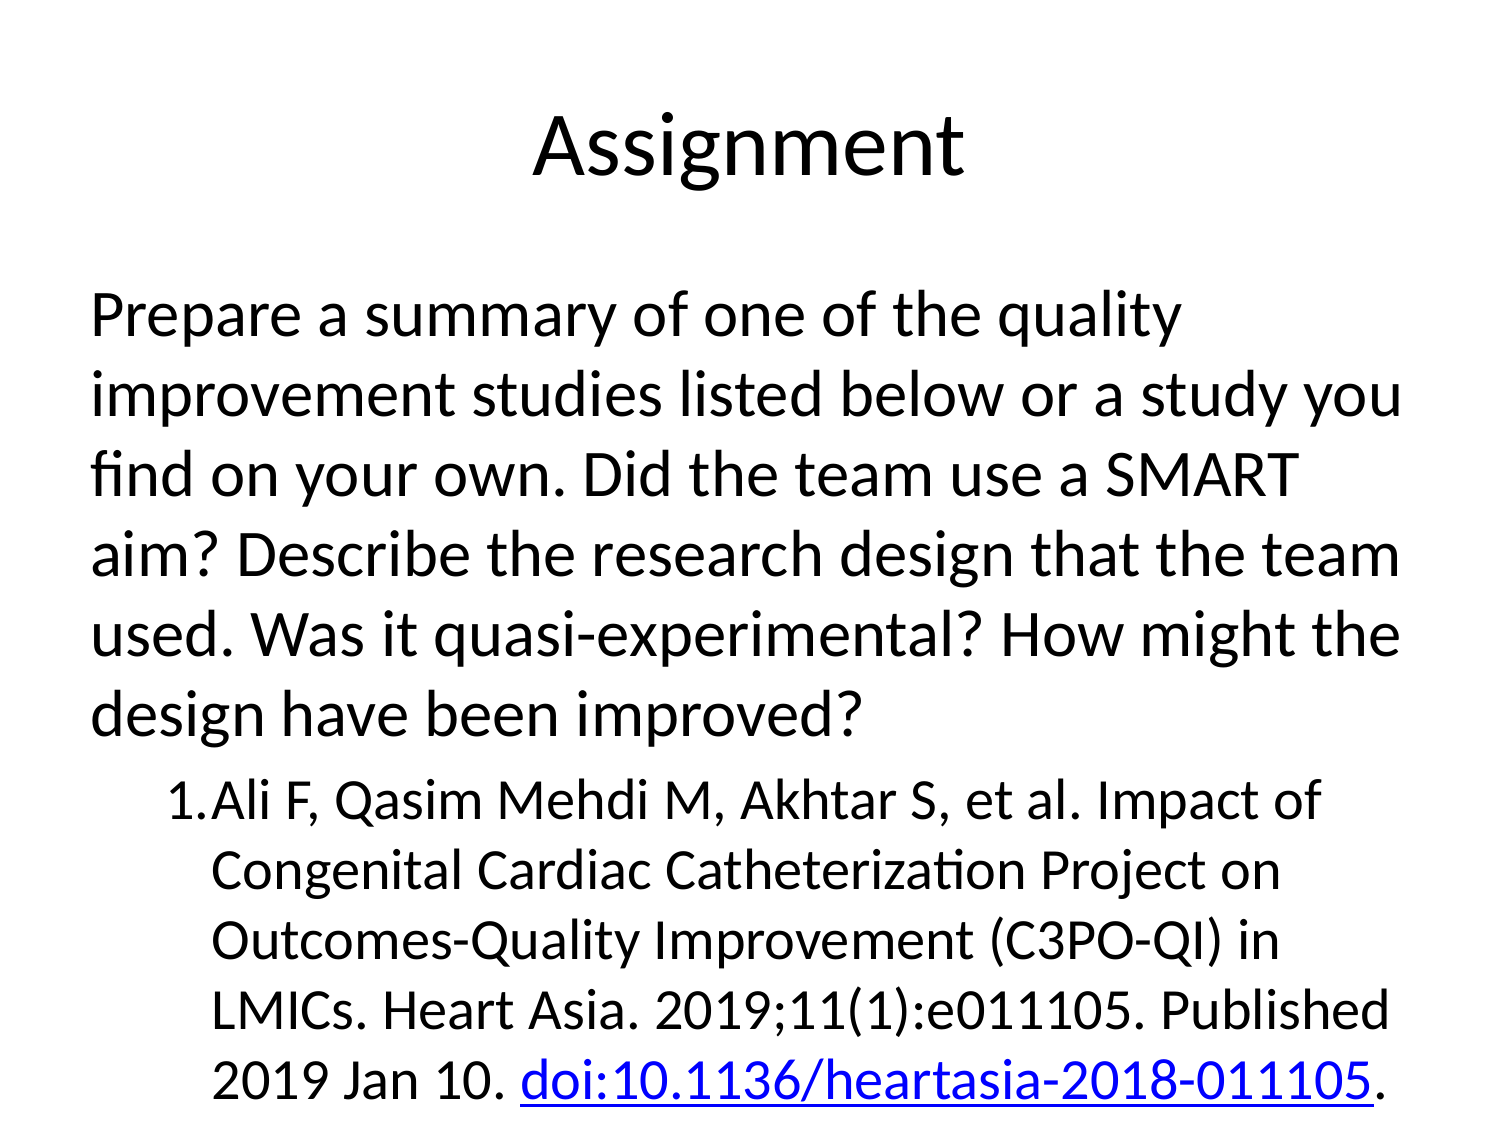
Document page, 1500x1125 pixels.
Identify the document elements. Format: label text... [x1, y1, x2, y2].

list Prepare a summary of one of the quality improvement studies listed below or a study you find on your own. Did the team use a SMART aim? Describe the research design that the team used. Was it quasi-experimental? How might the design have been improved? Ali F, Qasim Mehdi M, Akhtar S, et al. Impact of Congenital Cardiac Catheterization Project on Outcomes-Quality Improvement (C3PO-QI) in LMICs. Heart Asia. 2019;11(1):e011105. Published 2019 Jan 10. doi:10.1136/heartasia-2018-011105. Available in html format or PDF format. A Mistry DA, Rainer TH. Concussion assessment in the emergency department: a preliminary study for a quality improvement project. BMJ Open Sport Exerc Med. 2018;4(1):e000445. Published 2018 Dec 27. doi:10.1136/bmjsem-2018-000445. Available in html format or PDF format. Rogers AJ, Lye PS, Ciener DA, Ren B, Kuhn EM, Morrison AK. Using Quality Improvement to Change Testing Practices for Community-acquired Pneumonia. Pediatr Qual Saf. 2018;3(5):e105. Published 2018 Sep 20. doi:10.1097/pq9.0000000000000105. Available in html format or PDF format. Liu Z, Zhao Y, Liu D, et al. Effects of Nursing Quality Improvement on Thrombolytic Therapy for Acute Ischemic Stroke. Front Neurol. 2018;9:1025. Published 2018 Nov 29. doi:10.3389/fneur.2018.01025. Available in html format or PDF format. Norman S, DeCicco F, Sampson J, Fraser IM. Emergency Room Safer Transfer of Patients (ER-STOP): a quality improvement initiative at a community-based hospital to improve the safety of emergency room patient handovers. BMJ Open. 2018;8(12):e019553. Published 2018 Dec 14. doi:10.1136/bmjopen-2017-019553. Available in html format or PDF format. Marino LV, Fudge C, Pearson F, et al. Home use of breast milk fortifier to promote postdischarge growth and breast feeding in preterm infants: a quality improvement project. Archives of Disease in Childhood Published Online First: 14 December 2018. doi: 10.1136/archdischild-2018-315951. Available in html format or PDF format. Karamagi E, Sensalire S, Muhire M, et al. Improving TB case notification in northern Uganda: evidence of a quality improvement-guided active case finding intervention. BMC Health Serv Res. 2018;18(1):954. Published 2018 Dec 12. doi:10.1186/s12913-018-3786-2. Available in html format or PDF format. Manyazewal T, Mekonnen A, Demelew T, et al. Improving immunization capacity in Ethiopia through continuous quality improvement interventions: a prospective quasi-experimental study. Infect Dis Poverty. 2018;7(1):119. Published 2018 Nov 30. doi:10.1186/s40249-018-0502-8. Available in html format or PDF format. Olita’a D, Barnabas R, Vali Boma G, et al. Simplified management protocol for term neonates after prolonged rupture of membranes in a setting with high rates of neonatal sepsis and mortality: a quality improvement study. Archives of Disease in Childhood 2019;104:115-120. Available in html format or PDF format. Parthiban A, Warta A, Marshall JA, et al. Improving Wait Time for Patients in a Pediatric Echocardiography Laboratory - a Quality Improvement Project. Pediatr Qual Saf. 2018;3(3):e083. Published 2018 Jun 6. doi:10.1097/pq9.0000000000000083. Available in html format or PDF format. [75, 262, 1425, 1005]
title Assignment [75, 45, 1425, 233]
